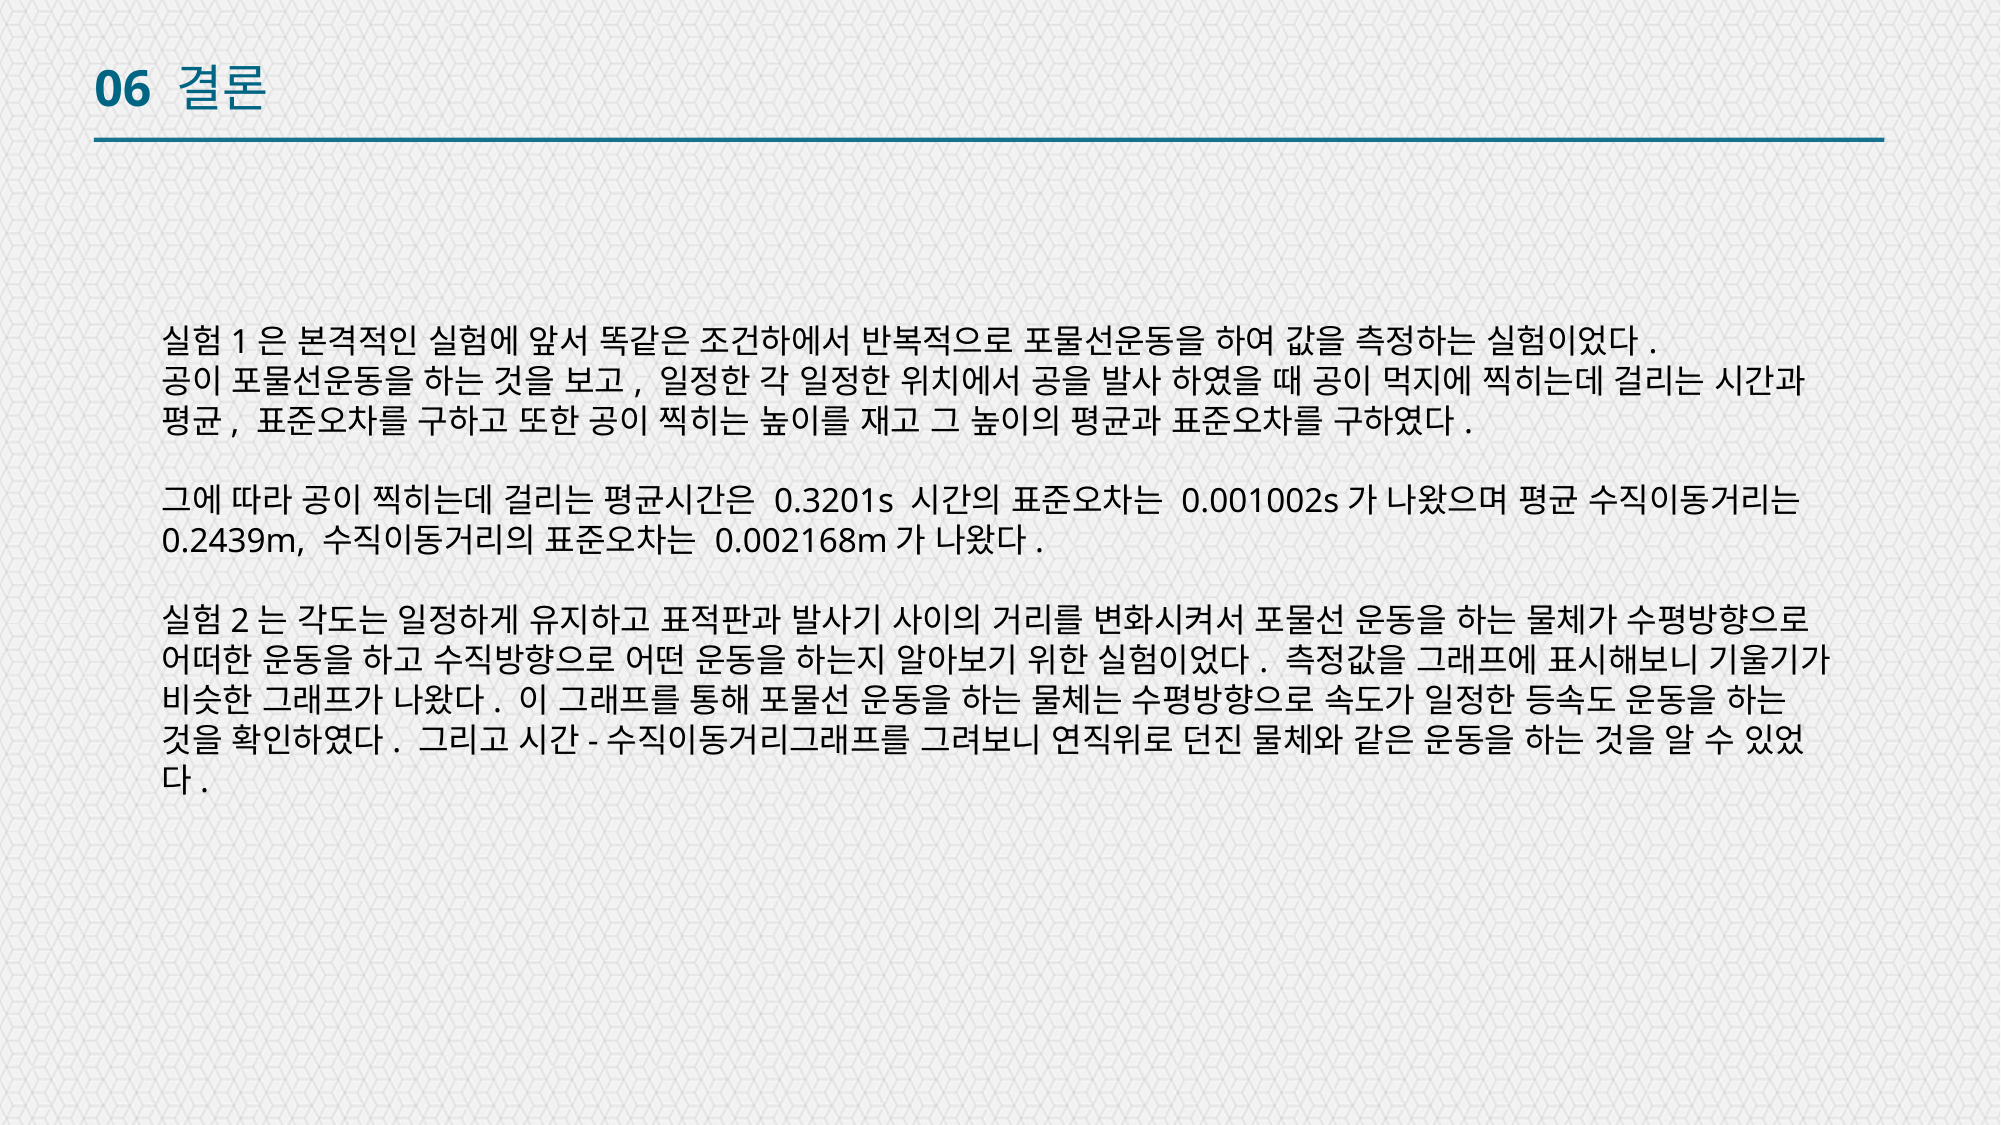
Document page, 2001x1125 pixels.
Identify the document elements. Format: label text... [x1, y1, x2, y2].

text_box 06 결론 [79, 49, 727, 235]
picture [0, 0, 2001, 1125]
text_box 실험1은 본격적인 실험에 앞서 똑같은 조건하에서 반복적으로 포물선운동을 하여 값을 측정하는 실험이었다. 공이 포물선운동을 하는 것을 보고, 일정한 각 일정한 위치에서 공을 발사 하였을 때 공이 먹지에 찍히는데 걸리는 시간과 평균, 표준오차를 구하고 또한 공이 찍히는 높이를 재고 그 높이의 평균과 표준오차를 구하였다. 그에 따라 공이 찍히는데 걸리는 평균시간은 0.3201s 시간의 표준오차는 0.001002s가 나왔으며 평균 수직이동거리는 0.2439m, 수직이동거리의 표준오차는 0.002168m가 나왔다. 실험2는 각도는 일정하게 유지하고 표적판과 발사기 사이의 거리를 변화시켜서 포물선 운동을 하는 물체가 수평방향으로 어떠한 운동을 하고 수직방향으로 어떤 운동을 하는지 알아보기 위한 실험이었다. 측정값을 그래프에 표시해보니 기울기가 비슷한 그래프가 나왔다. 이 그래프를 통해 포물선 운동을 하는 물체는 수평방향으로 속도가 일정한 등속도 운동을 하는 것을 확인하였다. 그리고 시간-수직이동거리그래프를 그려보니 연직위로 던진 물체와 같은 운동을 하는 것을 알 수 있었다. [146, 312, 1853, 807]
